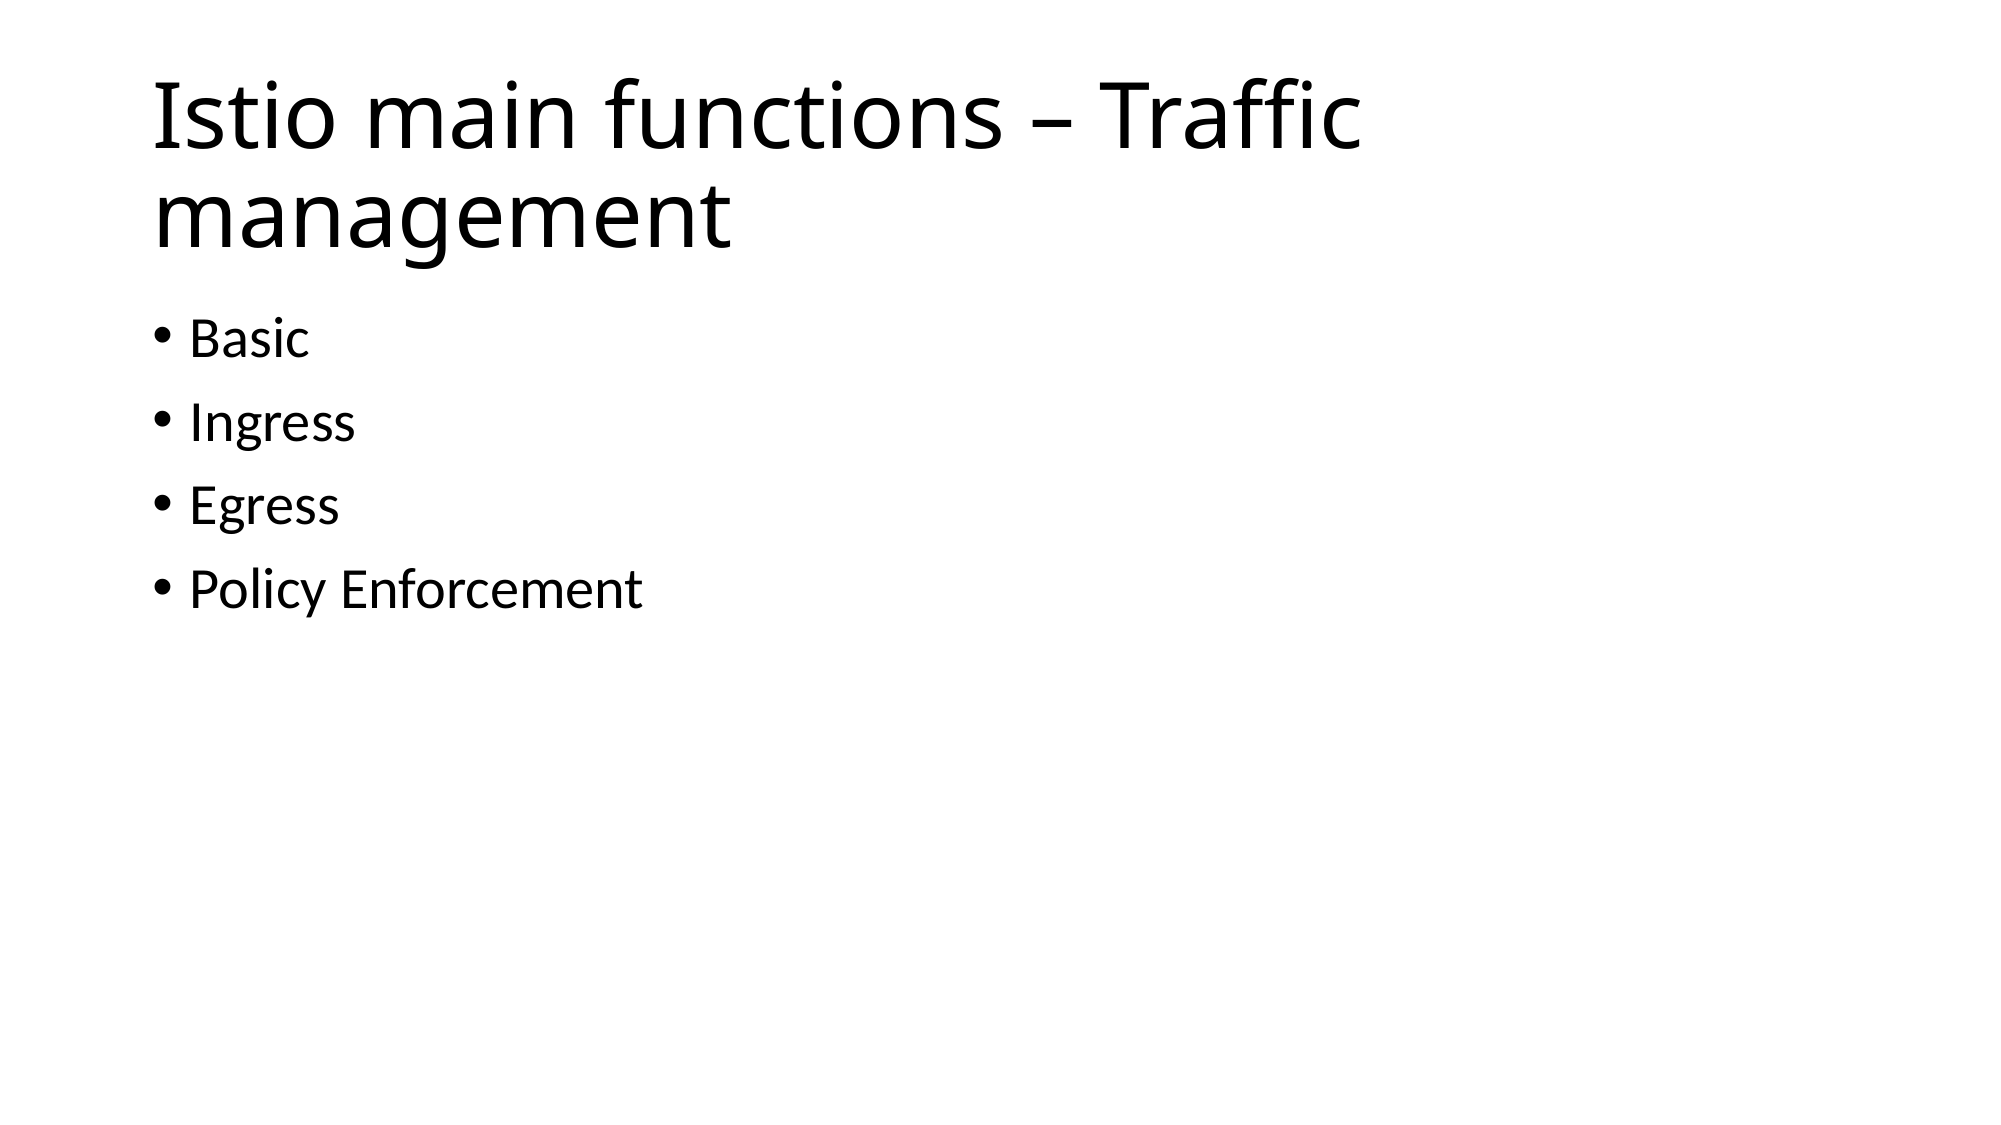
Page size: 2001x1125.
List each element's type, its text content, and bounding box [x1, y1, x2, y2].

list Basic Ingress Egress Policy Enforcement [137, 299, 1863, 1014]
title Istio main functions – Traffic management [137, 59, 1863, 278]
